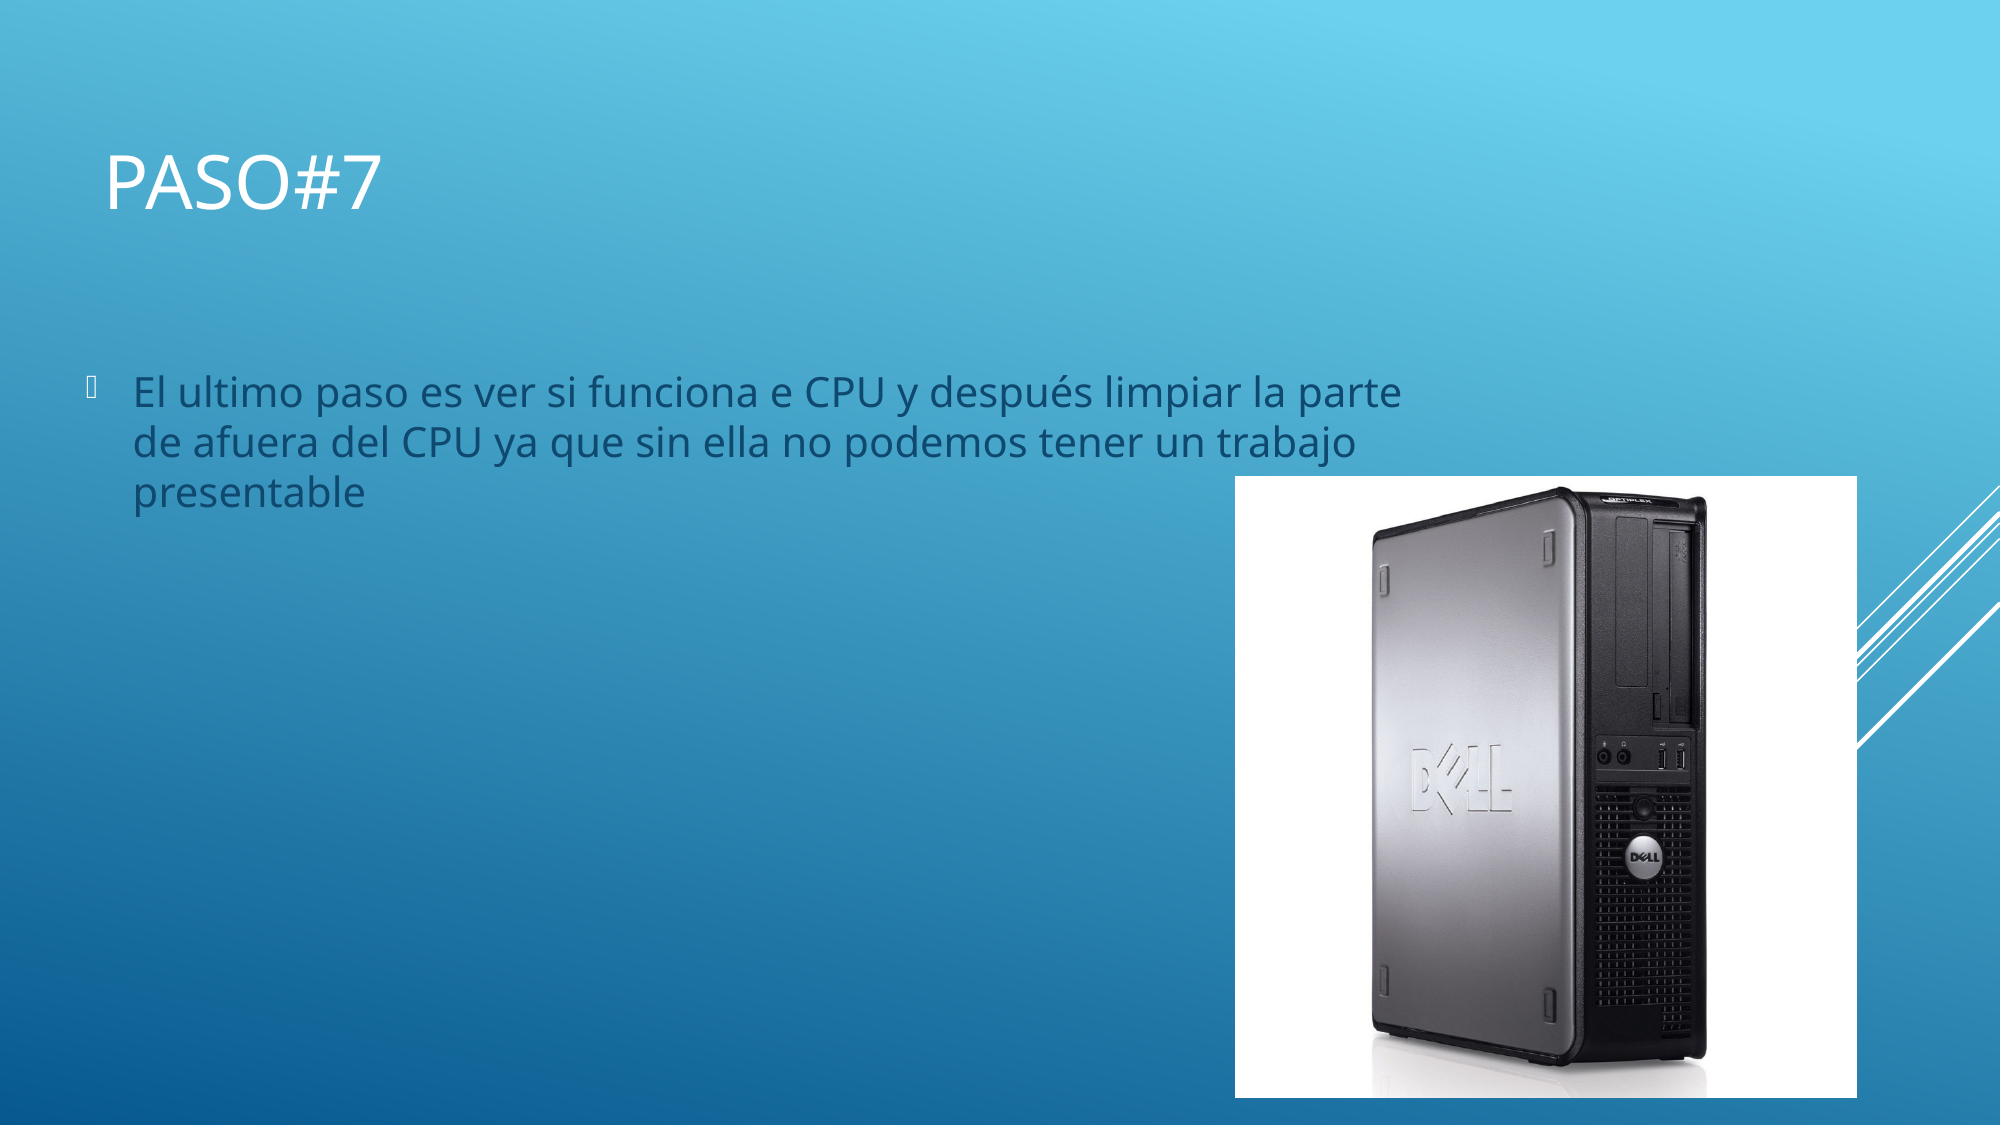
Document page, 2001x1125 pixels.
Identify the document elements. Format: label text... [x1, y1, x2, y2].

list El ultimo paso es ver si funciona e CPU y después limpiar la parte de afuera del CPU ya que sin ella no podemos tener un trabajo presentable [70, 179, 1471, 773]
title PASO#7 [88, 55, 1489, 304]
picture [1235, 475, 1857, 1098]
